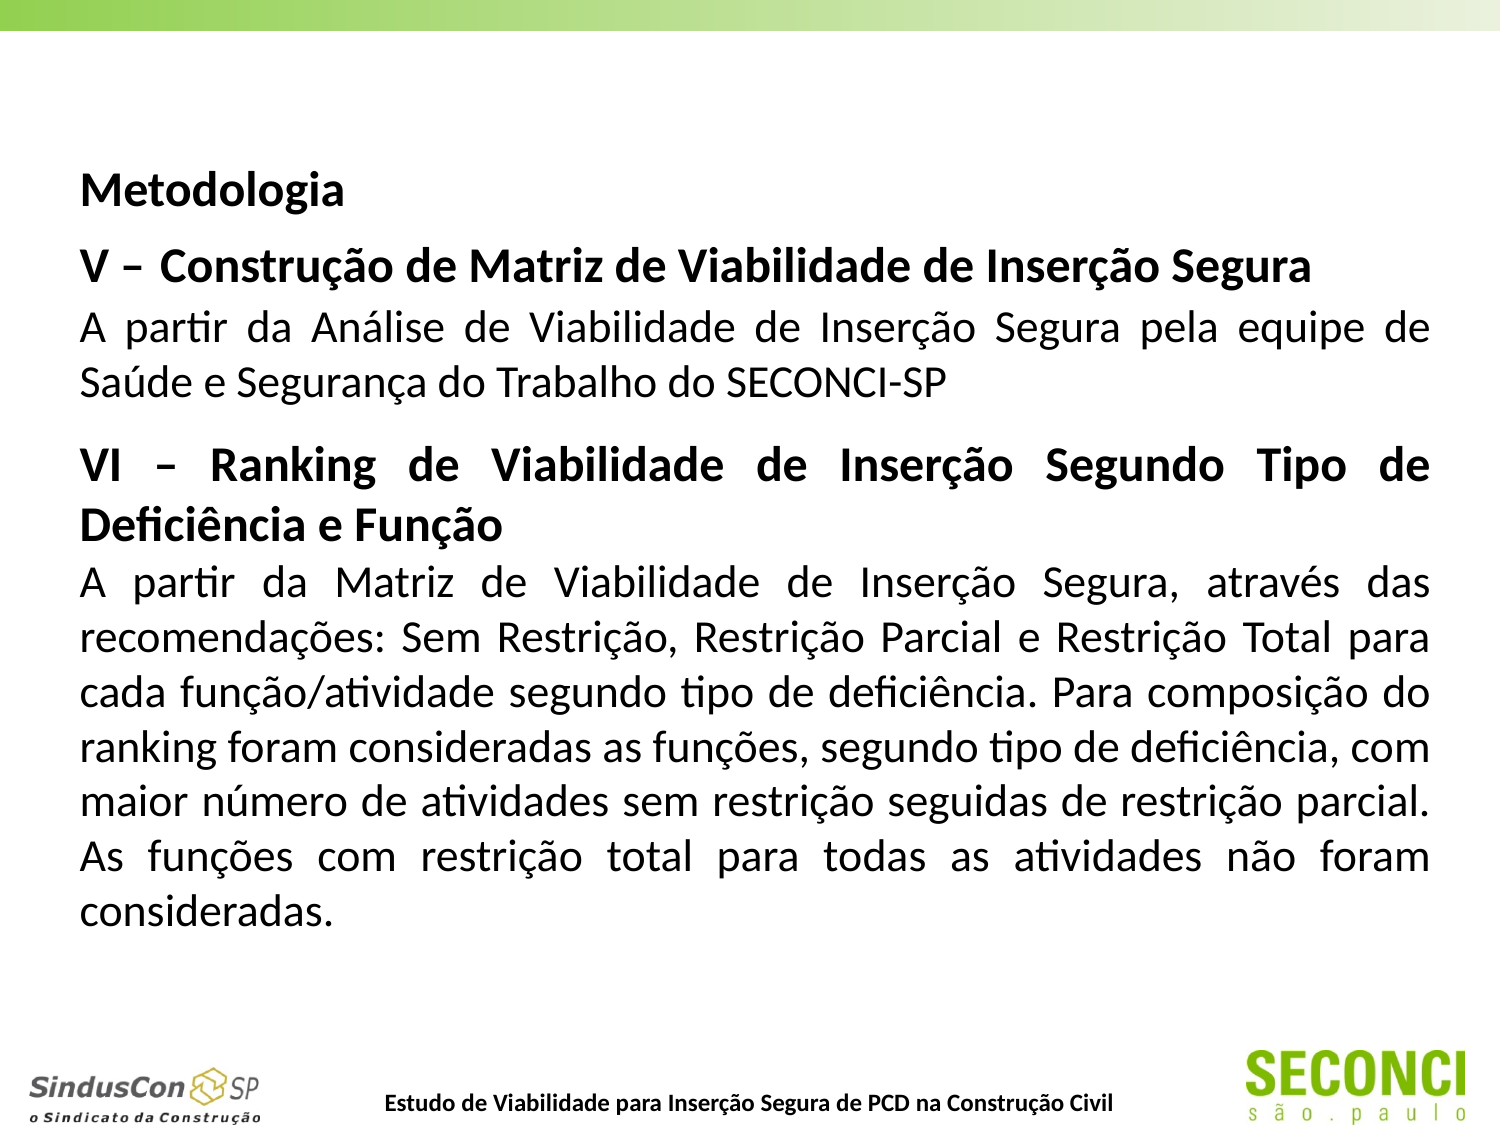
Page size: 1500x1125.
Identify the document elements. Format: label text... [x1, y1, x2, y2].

text_box Metodologia V – Construção de Matriz de Viabilidade de Inserção Segura A partir da Análise de Viabilidade de Inserção Segura pela equipe de Saúde e Segurança do Trabalho do SECONCI-SP VI – Ranking de Viabilidade de Inserção Segundo Tipo de Deficiência e Função A partir da Matriz de Viabilidade de Inserção Segura, através das recomendações: Sem Restrição, Restrição Parcial e Restrição Total para cada função/atividade segundo tipo de deficiência. Para composição do ranking foram consideradas as funções, segundo tipo de deficiência, com maior número de atividades sem restrição seguidas de restrição parcial. As funções com restrição total para todas as atividades não foram consideradas. [64, 148, 1447, 999]
text_box [0, 0, 1500, 33]
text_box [0, 1049, 1500, 1125]
